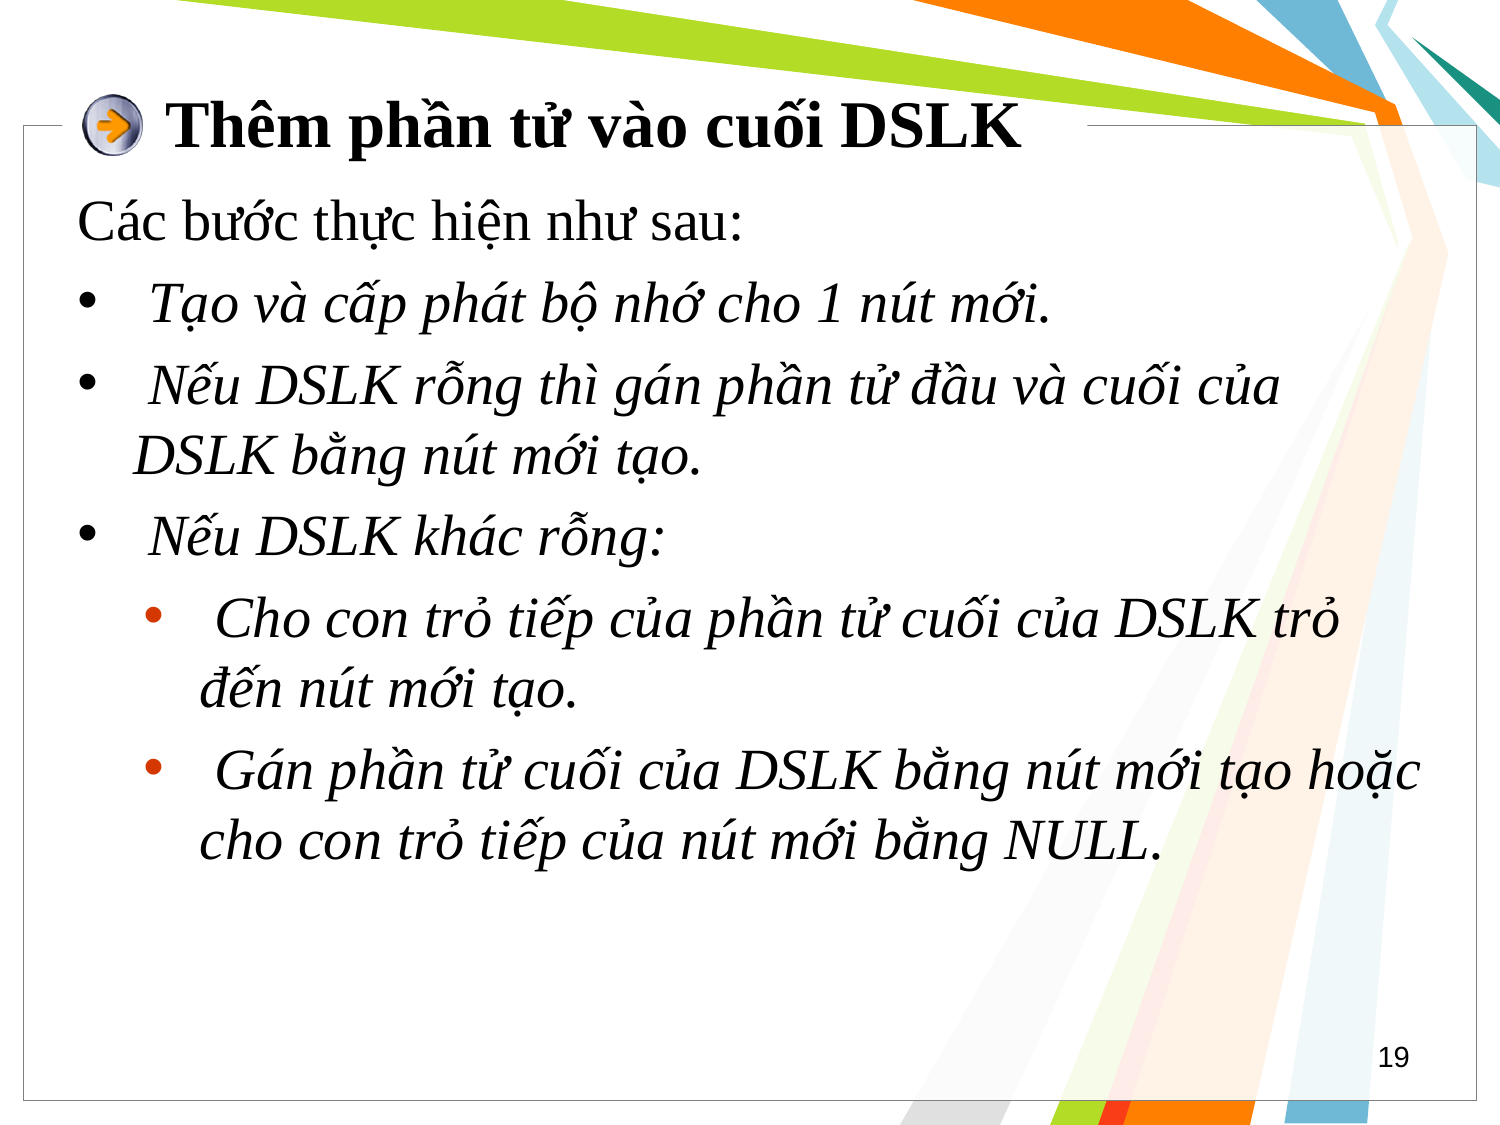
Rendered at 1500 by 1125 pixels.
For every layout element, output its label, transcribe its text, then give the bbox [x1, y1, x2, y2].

picture [82, 94, 143, 156]
text_box Các bước thực hiện như sau: Tạo và cấp phát bộ nhớ cho 1 nút mới. Nếu DSLK rỗng thì gán phần tử đầu và cuối của DSLK bằng nút mới tạo. Nếu DSLK khác rỗng: Cho con trỏ tiếp của phần tử cuối của DSLK trỏ đến nút mới tạo. Gán phần tử cuối của DSLK bằng nút mới tạo hoặc cho con trỏ tiếp của nút mới bằng NULL. [62, 175, 1450, 1081]
title Thêm phần tử vào cuối DSLK [150, 62, 1184, 175]
